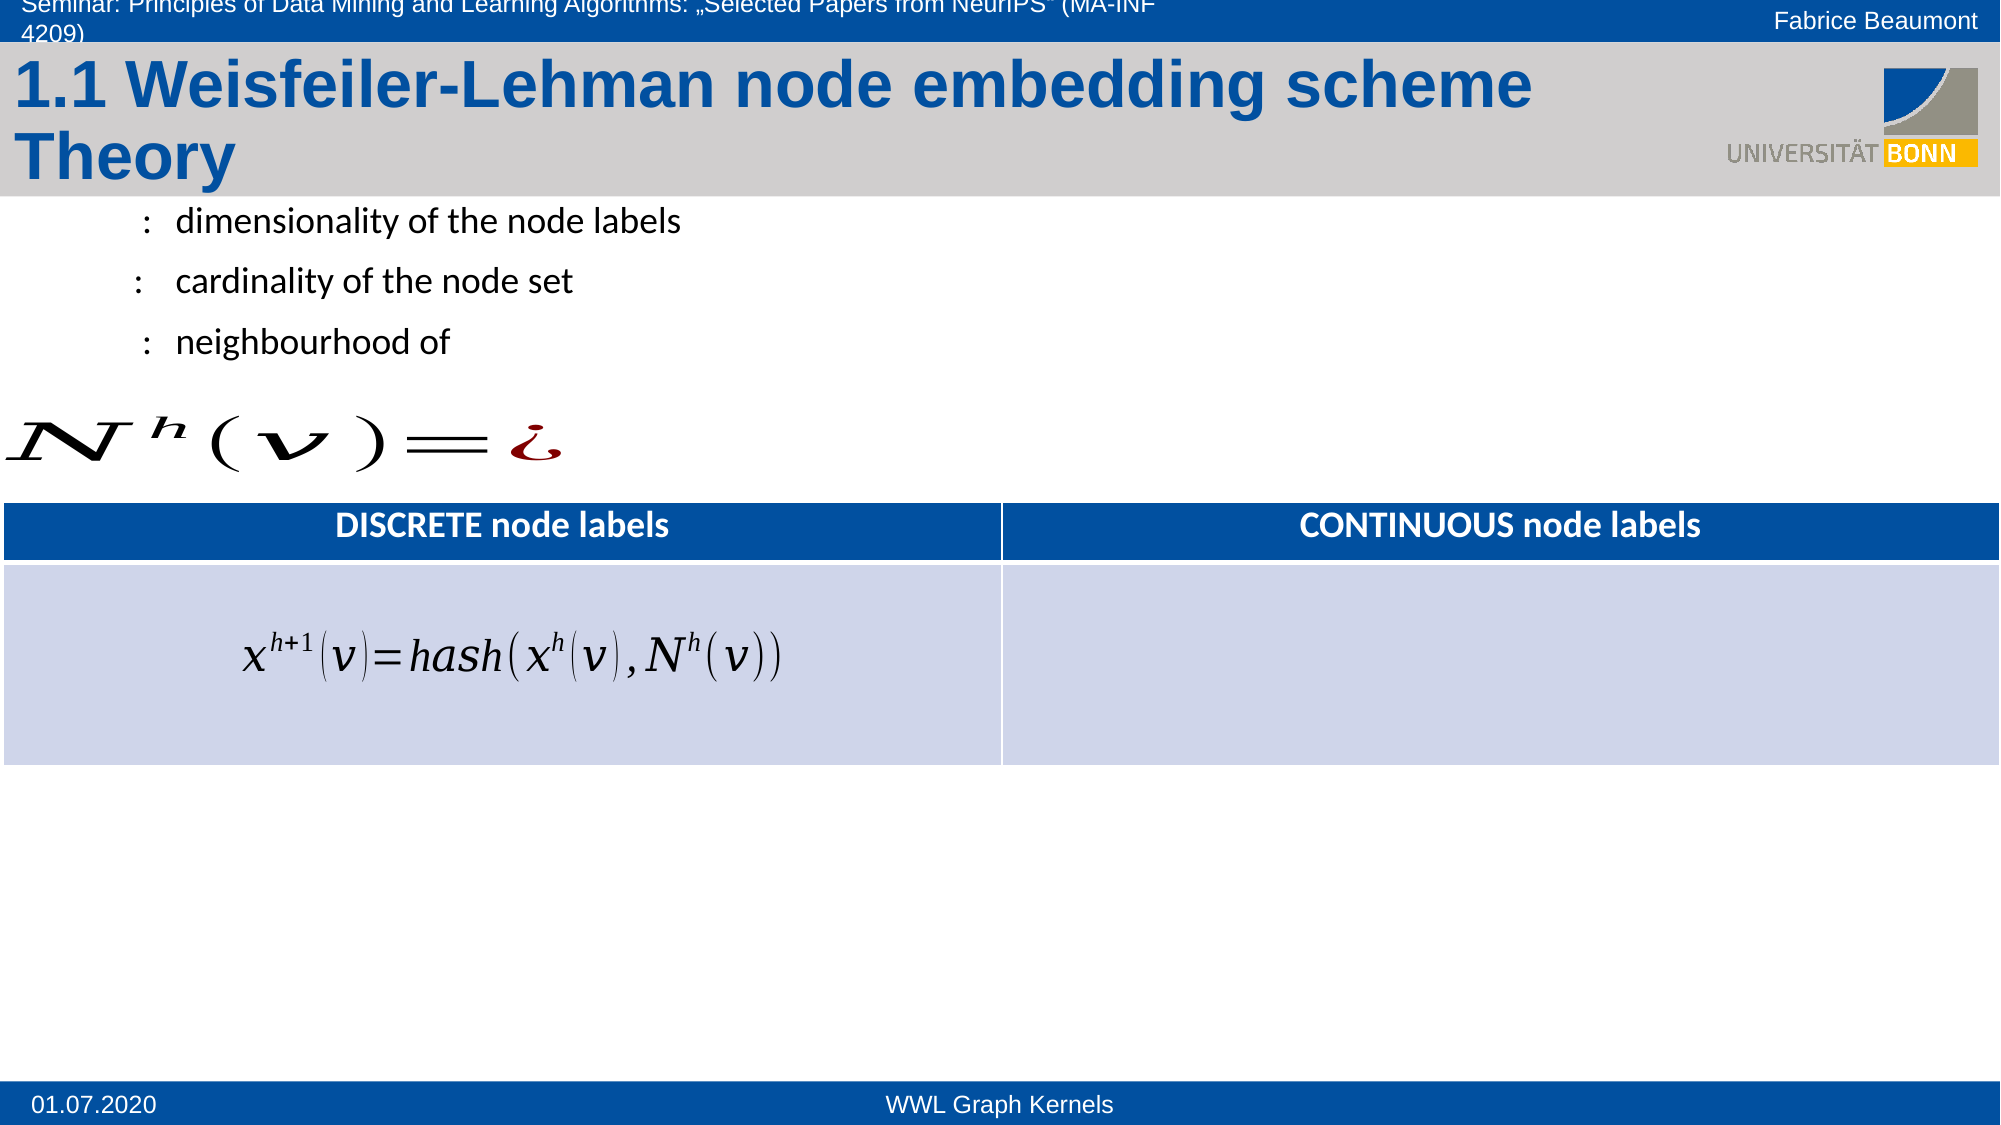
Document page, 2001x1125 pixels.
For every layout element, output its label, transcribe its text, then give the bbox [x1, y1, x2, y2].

picture [1725, 44, 1978, 187]
table_header CONTINUOUS node labels [1003, 503, 1999, 560]
list 1.1 Weisfeiler-Lehman node embedding scheme Theory [0, 42, 1725, 195]
table_header DISCRETE node labels [4, 503, 1001, 560]
text_box [1051, 535, 1177, 687]
table_cell [4, 565, 1001, 765]
text_box [262, 535, 336, 687]
table_cell [1003, 565, 1999, 765]
